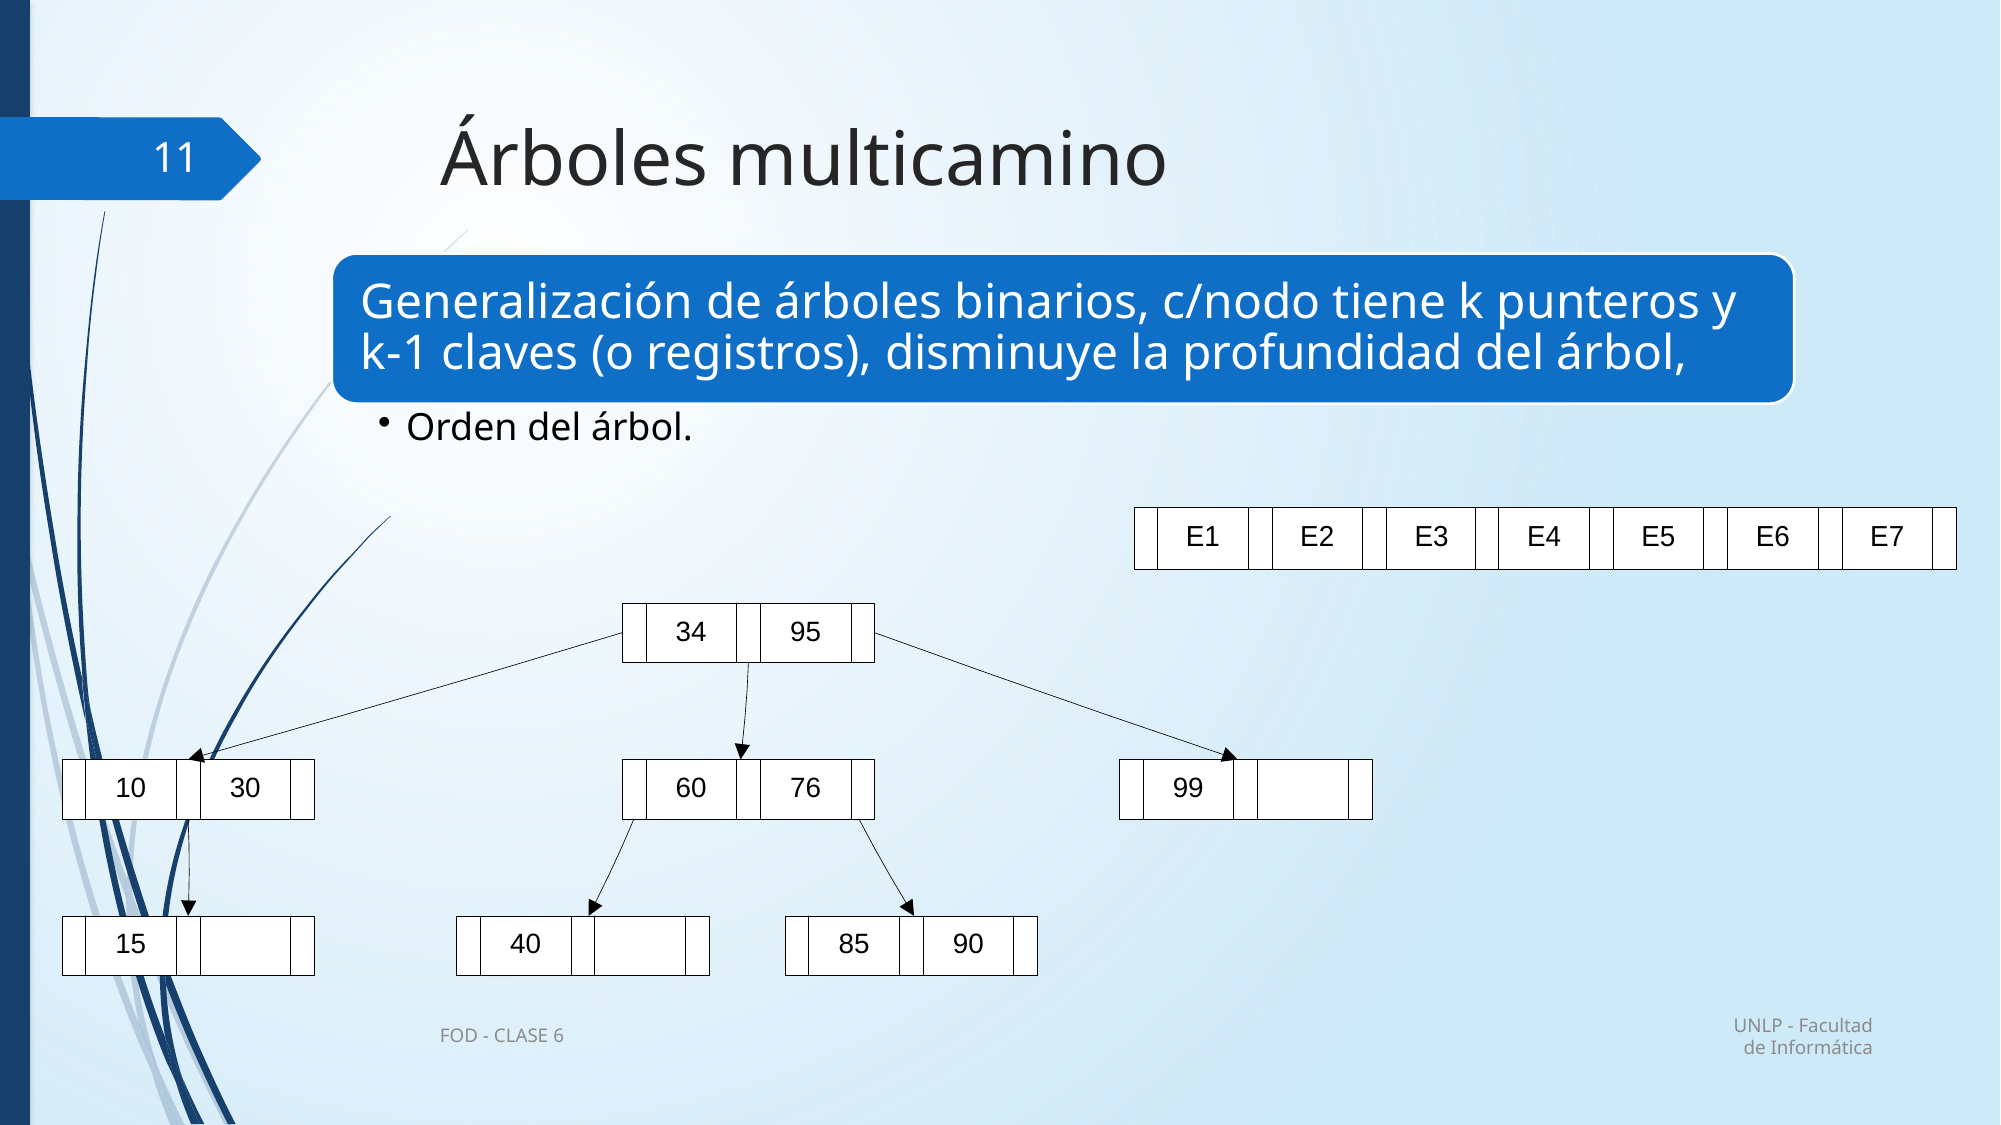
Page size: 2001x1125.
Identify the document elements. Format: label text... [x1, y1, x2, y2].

footer FOD - CLASE 6 [424, 1006, 1675, 1067]
slide_number 11 [87, 129, 216, 190]
picture [58, 599, 1376, 979]
picture [1130, 503, 1960, 573]
slide_number UNLP - Facultad de Informática [1699, 1005, 1888, 1067]
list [331, 225, 1795, 495]
title Árboles multicamino [425, 102, 1888, 313]
